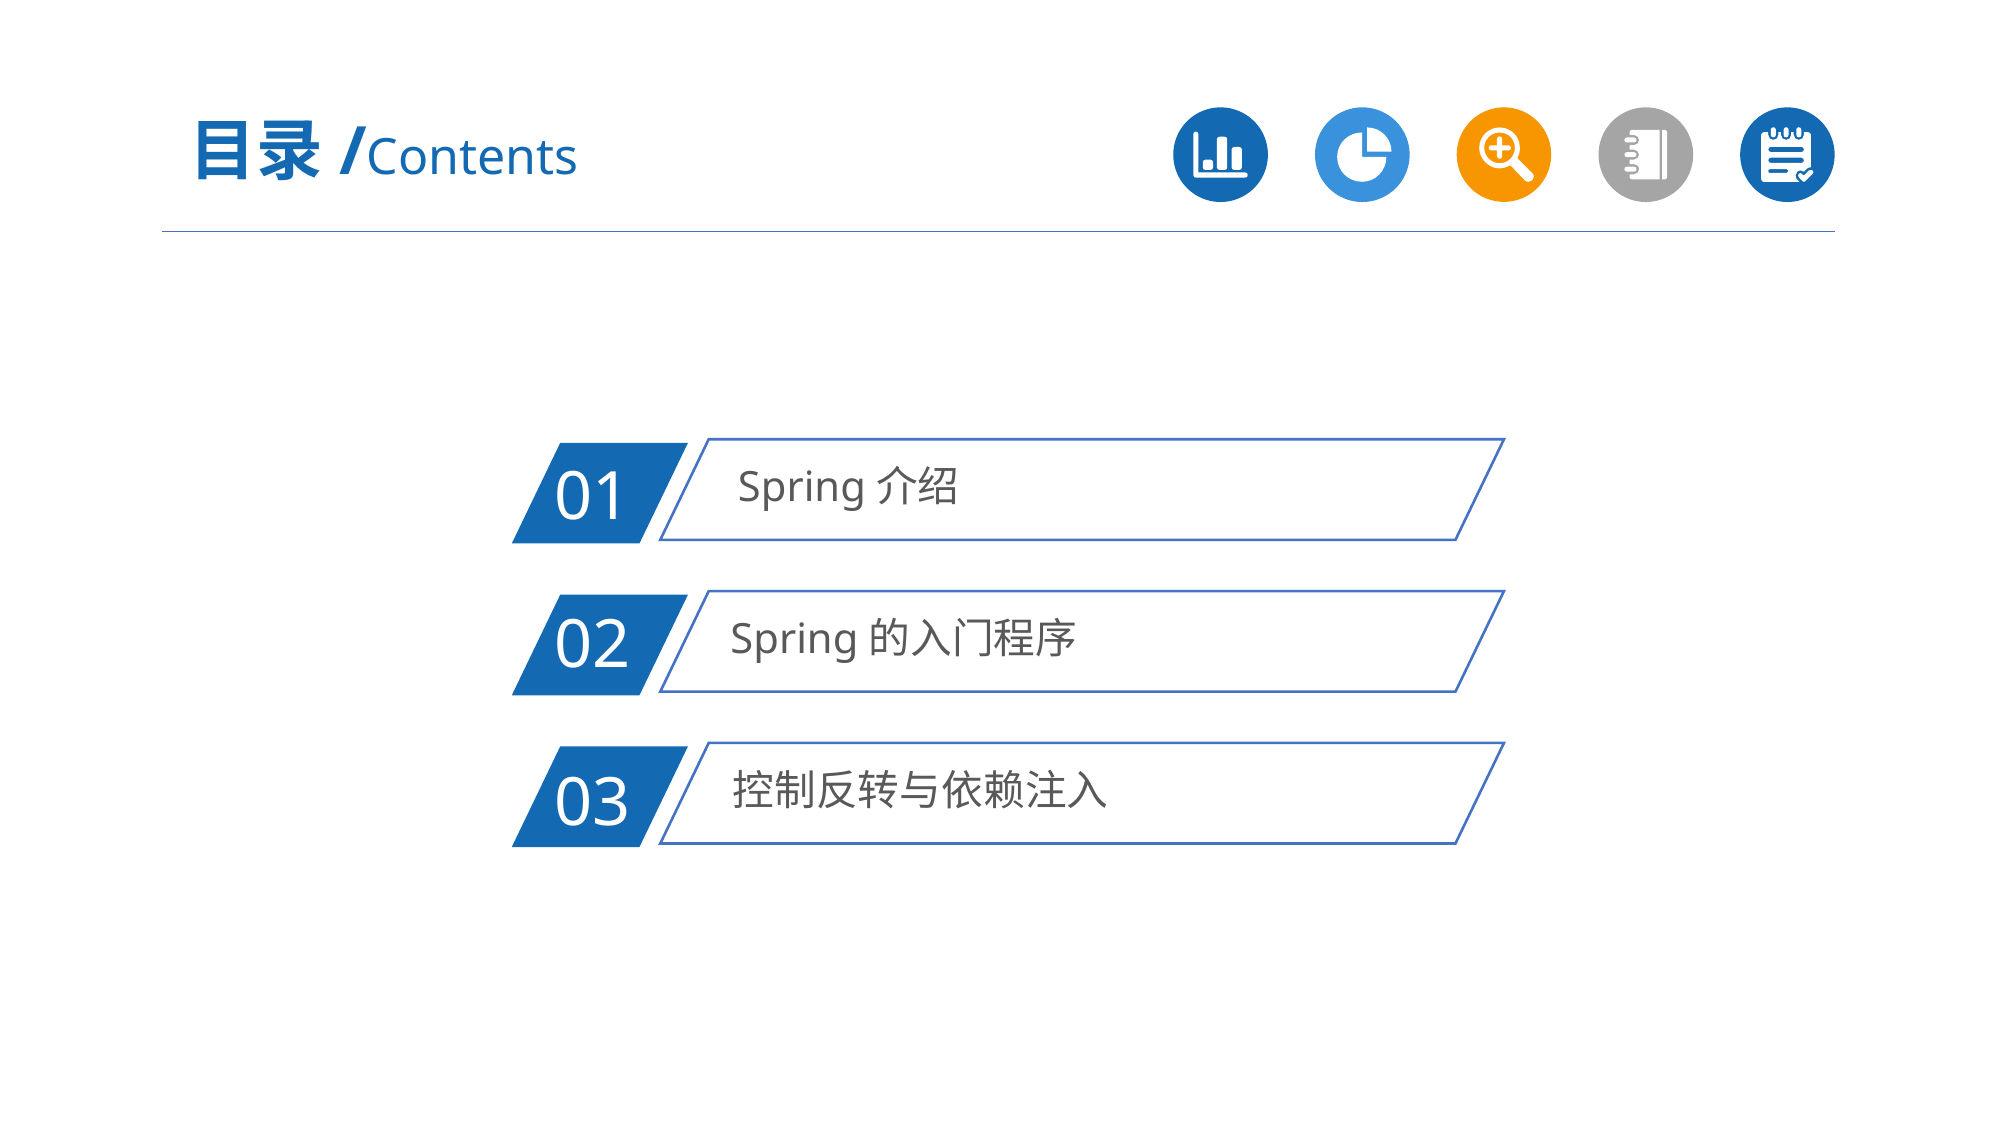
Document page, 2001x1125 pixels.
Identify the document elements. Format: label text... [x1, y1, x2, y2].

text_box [511, 442, 708, 544]
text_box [660, 591, 1504, 692]
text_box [511, 593, 708, 696]
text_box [511, 746, 708, 848]
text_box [660, 439, 1504, 540]
text_box 目录/Contents [137, 93, 631, 203]
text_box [660, 742, 1504, 844]
